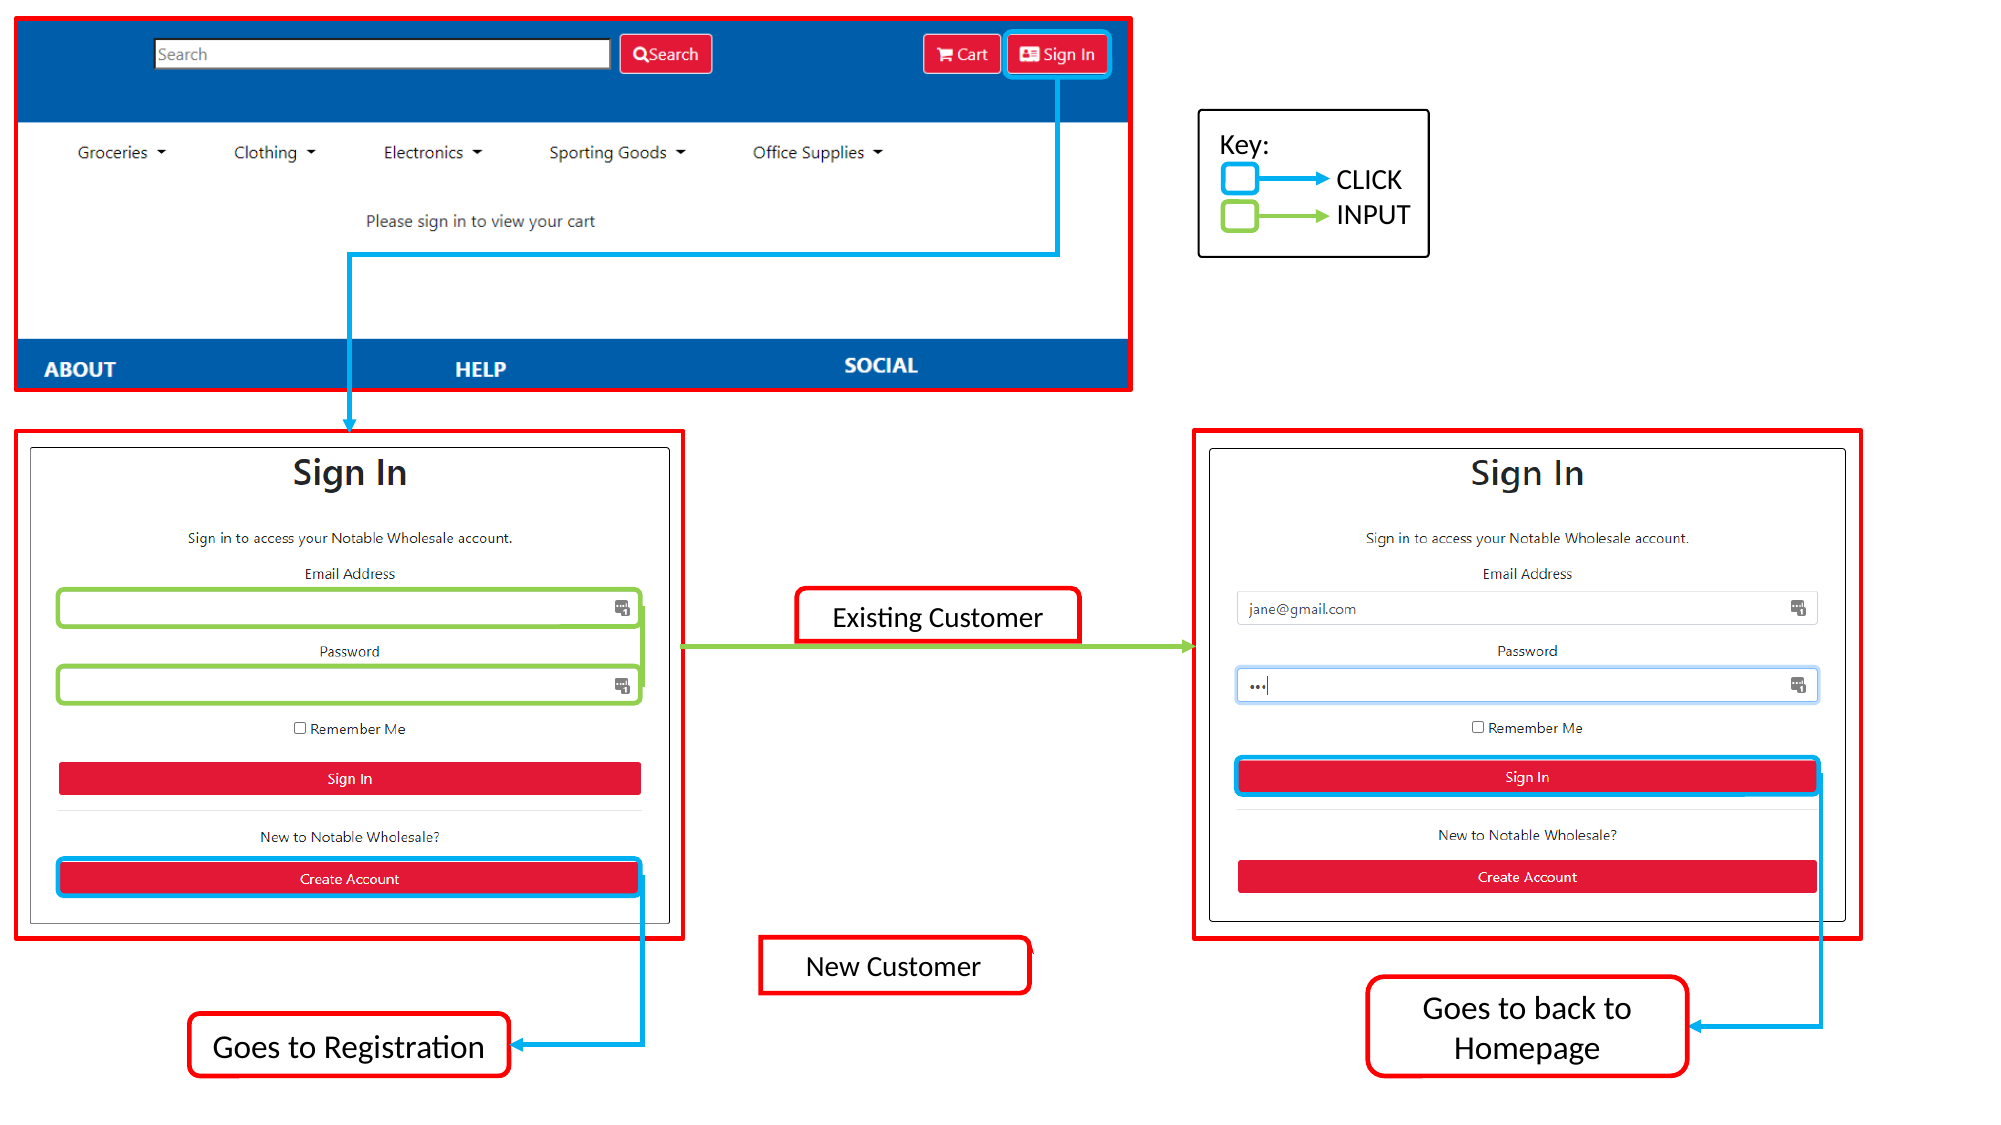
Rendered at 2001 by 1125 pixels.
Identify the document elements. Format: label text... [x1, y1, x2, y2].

picture [18, 433, 681, 937]
text_box Goes to Registration [188, 1012, 510, 1077]
picture [1239, 760, 1816, 791]
text_box Existing Customer [795, 587, 1081, 643]
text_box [525, 0, 882, 610]
text_box New Customer [759, 936, 1032, 995]
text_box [1687, 775, 1819, 1027]
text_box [508, 877, 641, 1045]
text_box Goes to back to Homepage [1366, 975, 1689, 1077]
picture [61, 862, 637, 893]
picture [18, 20, 525, 388]
picture [1008, 34, 1107, 74]
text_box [1198, 109, 1435, 311]
picture [1196, 433, 1859, 937]
picture [882, 20, 1129, 388]
picture [353, 258, 525, 388]
